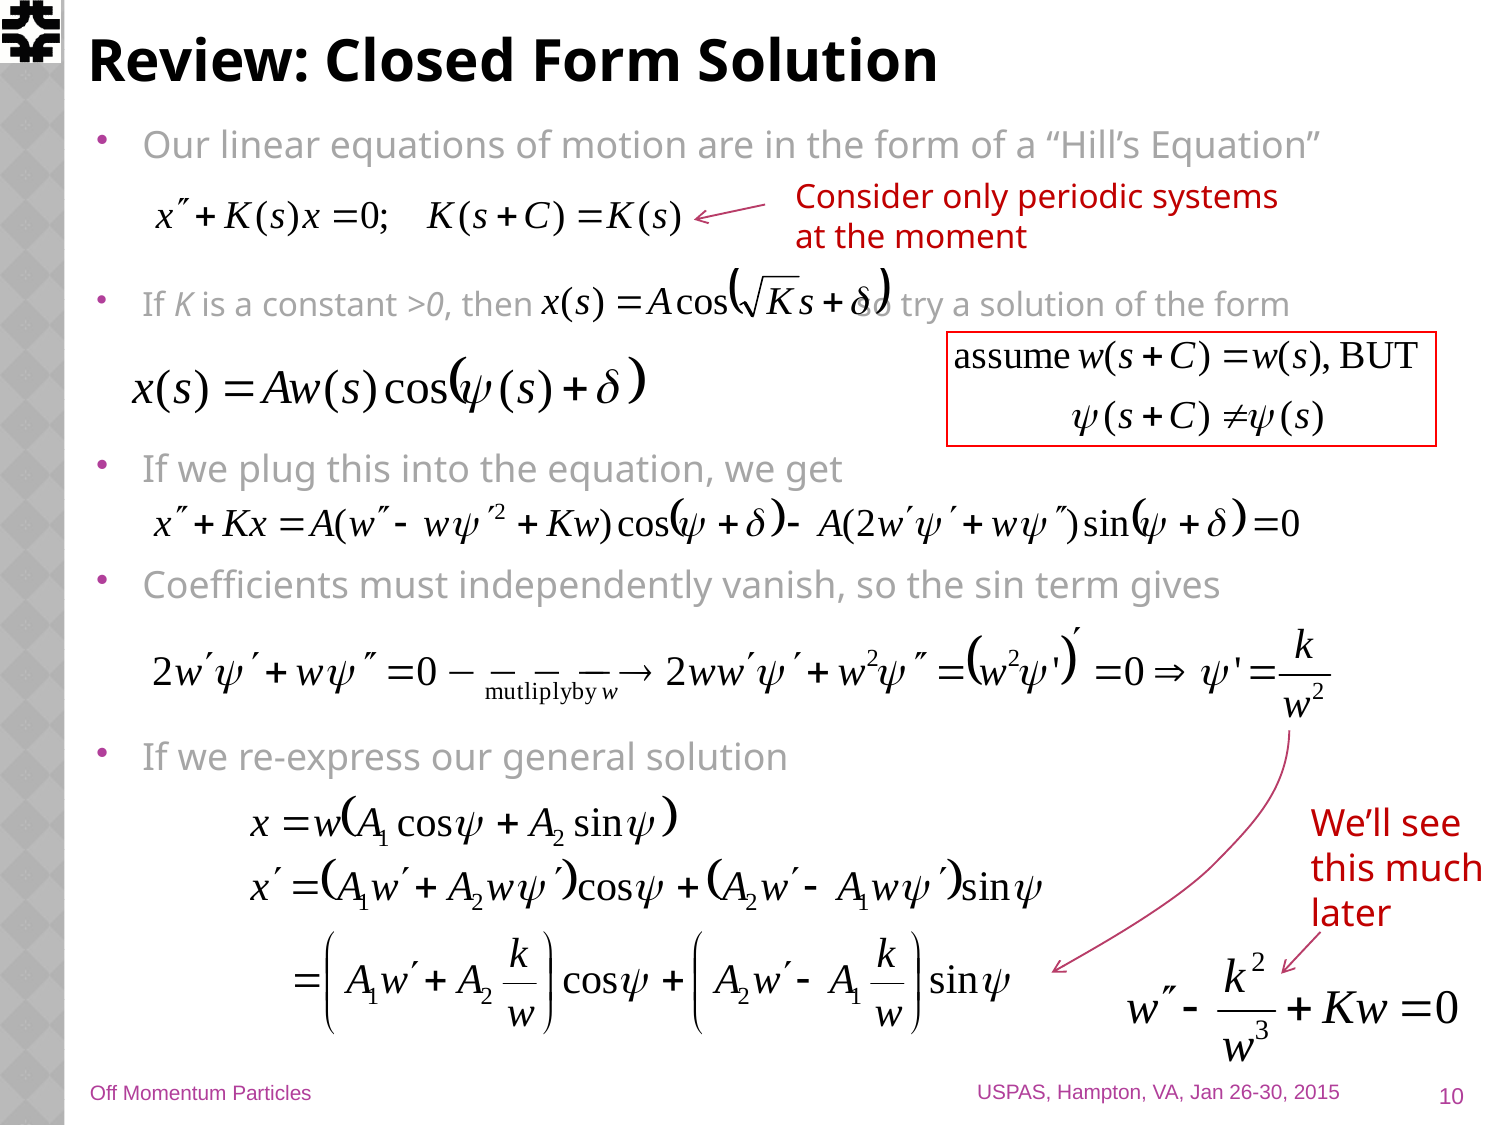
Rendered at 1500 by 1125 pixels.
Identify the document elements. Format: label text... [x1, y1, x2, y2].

title Review: Closed Form Solution [80, 20, 1436, 93]
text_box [693, 204, 766, 221]
footer Off Momentum Particles [75, 1075, 709, 1105]
text_box We’ll see this much later [1295, 791, 1500, 942]
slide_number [941, 1077, 1355, 1104]
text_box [1117, 938, 1467, 1073]
slide_number 10 [1367, 1082, 1465, 1110]
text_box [241, 794, 1056, 1045]
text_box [145, 618, 1339, 728]
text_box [533, 267, 890, 332]
text_box Consider only periodic systems at the moment [780, 168, 1305, 263]
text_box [1280, 931, 1321, 975]
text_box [947, 332, 1436, 446]
picture [0, 0, 61, 63]
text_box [147, 192, 688, 246]
text_box [1061, 737, 1290, 969]
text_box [146, 493, 1309, 554]
list Our linear equations of motion are in the form of a “Hill’s Equation” If K is a constant >0, then so try a solution of the form If we plug this into the equation, we get Coefficients must independently vanish, so the sin term gives If we re-express our general solution [82, 112, 1500, 184]
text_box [122, 355, 647, 425]
